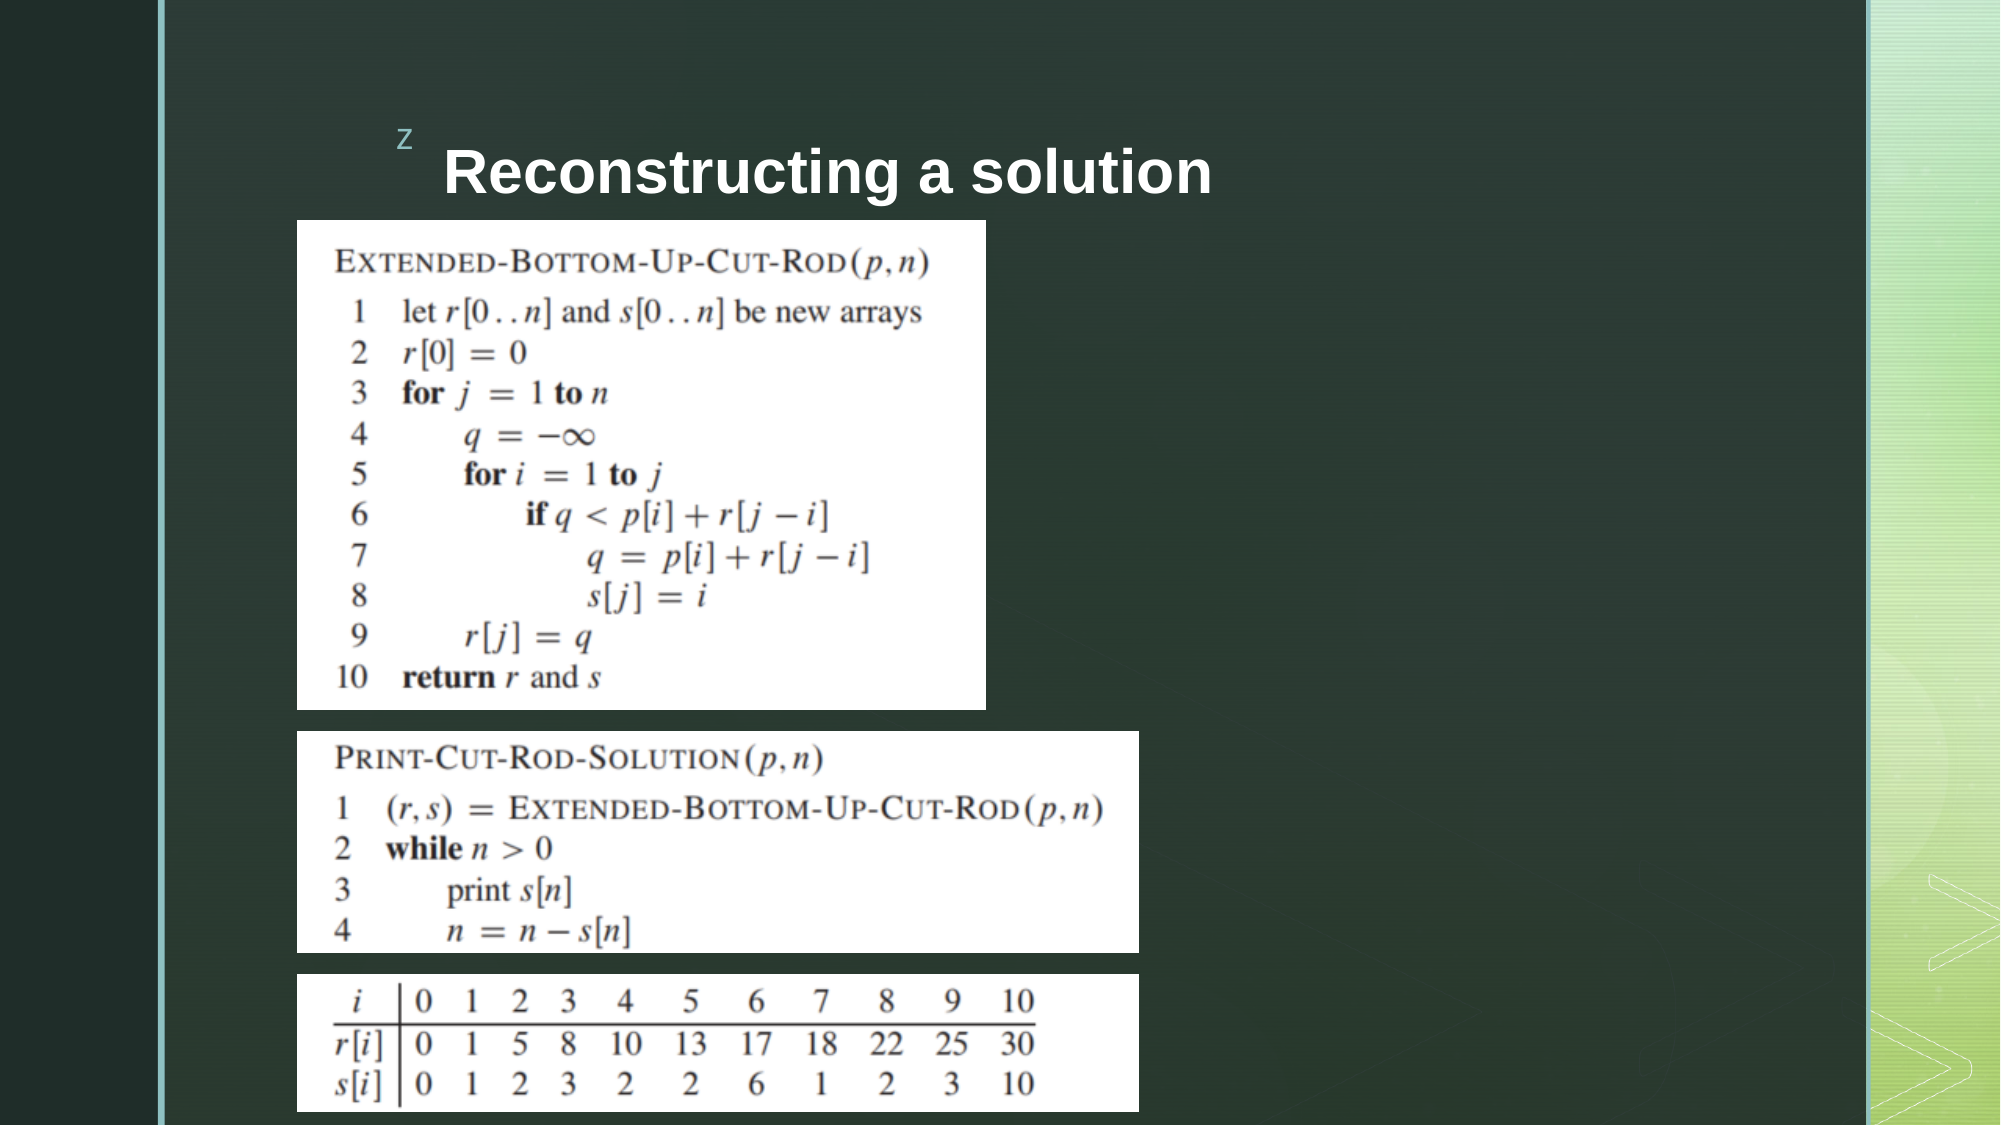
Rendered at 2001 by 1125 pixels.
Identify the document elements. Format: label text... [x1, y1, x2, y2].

picture [297, 973, 1139, 1112]
title Reconstructing a solution [428, 132, 1734, 310]
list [297, 220, 986, 711]
picture [1871, 0, 2001, 1125]
picture [297, 731, 1139, 953]
